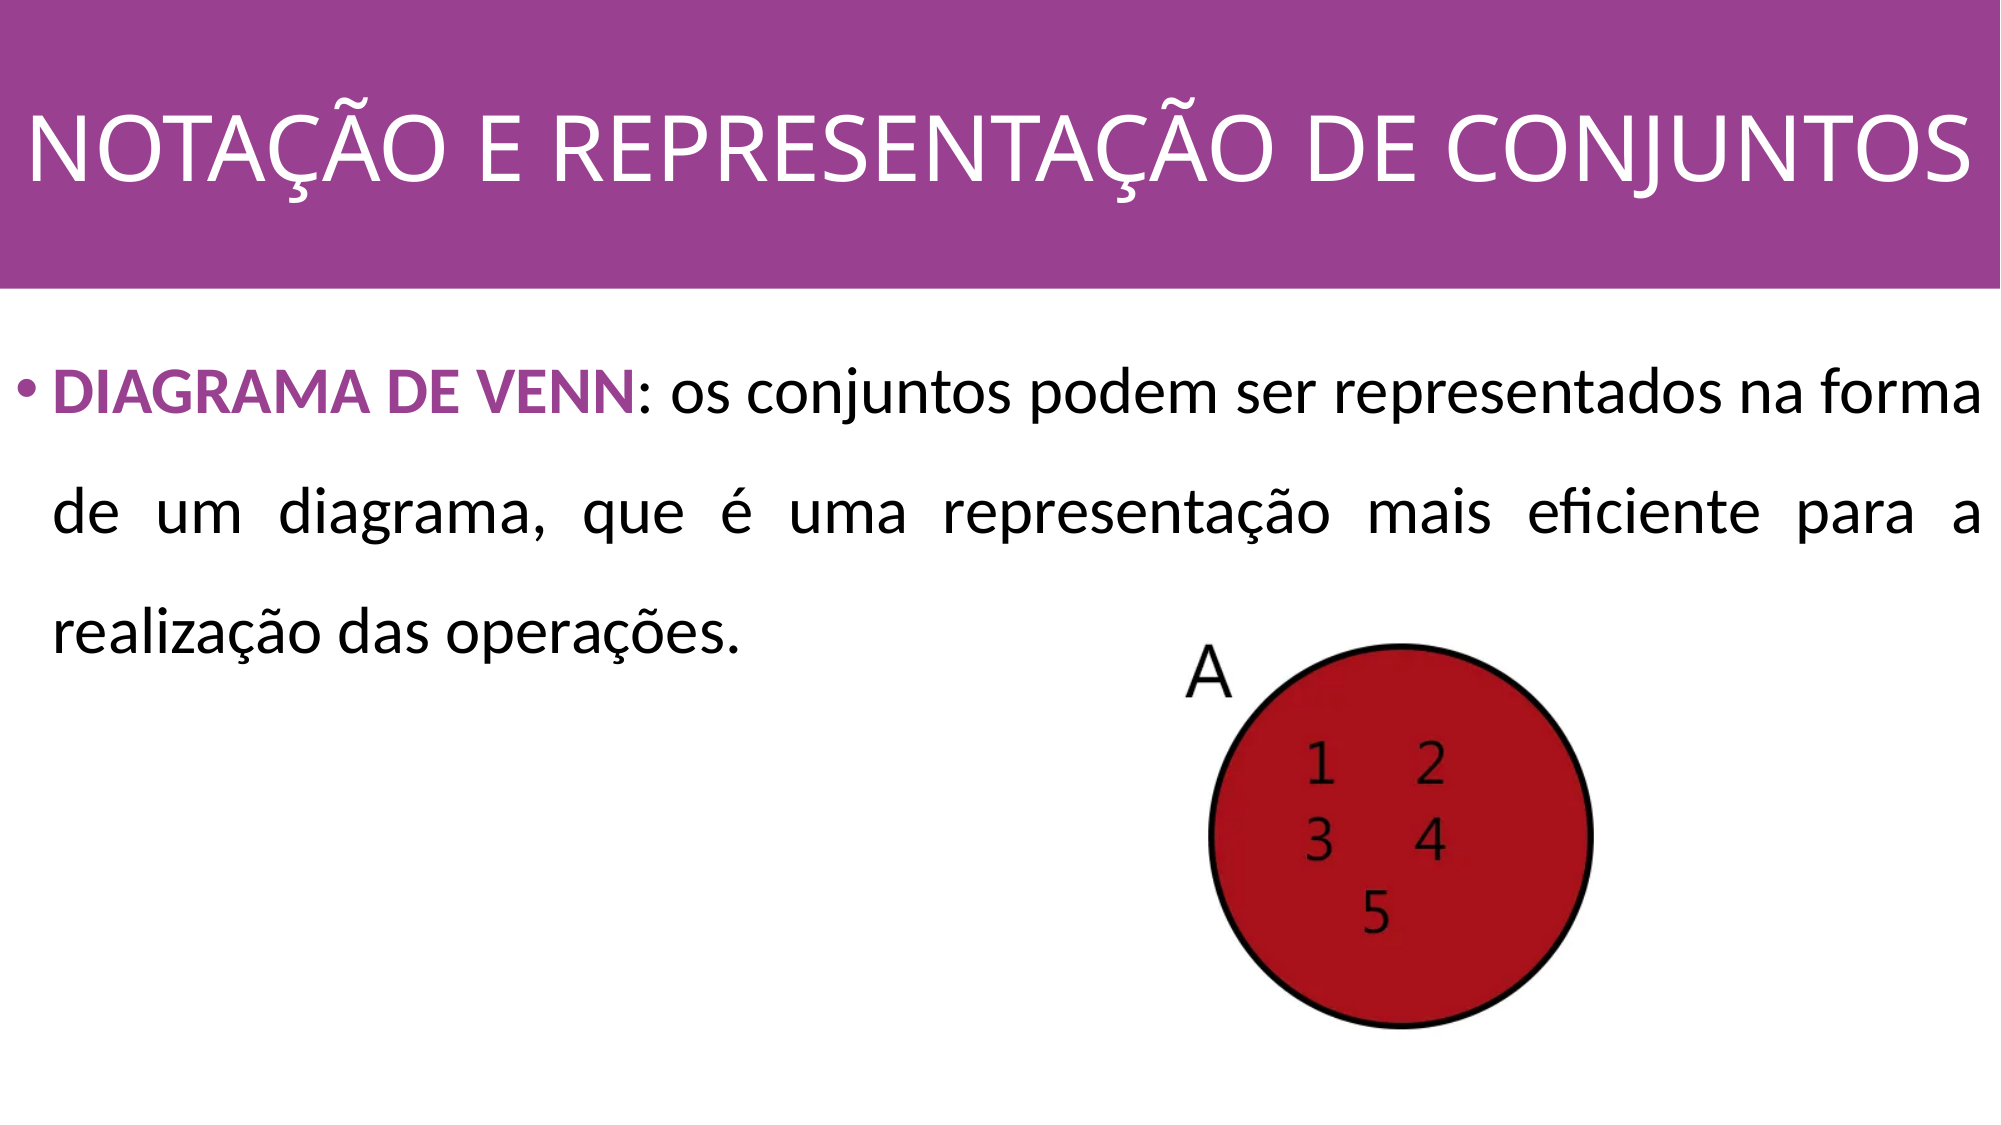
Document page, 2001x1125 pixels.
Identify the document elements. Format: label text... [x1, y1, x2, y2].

list DIAGRAMA DE VENN: os conjuntos podem ser representados na forma de um diagrama, que é uma representação mais eficiente para a realização das operações. [0, 299, 2000, 1125]
picture [1161, 611, 1619, 1053]
text_box NOTAÇÃO E REPRESENTAÇÃO DE CONJUNTOS [0, 0, 2000, 290]
